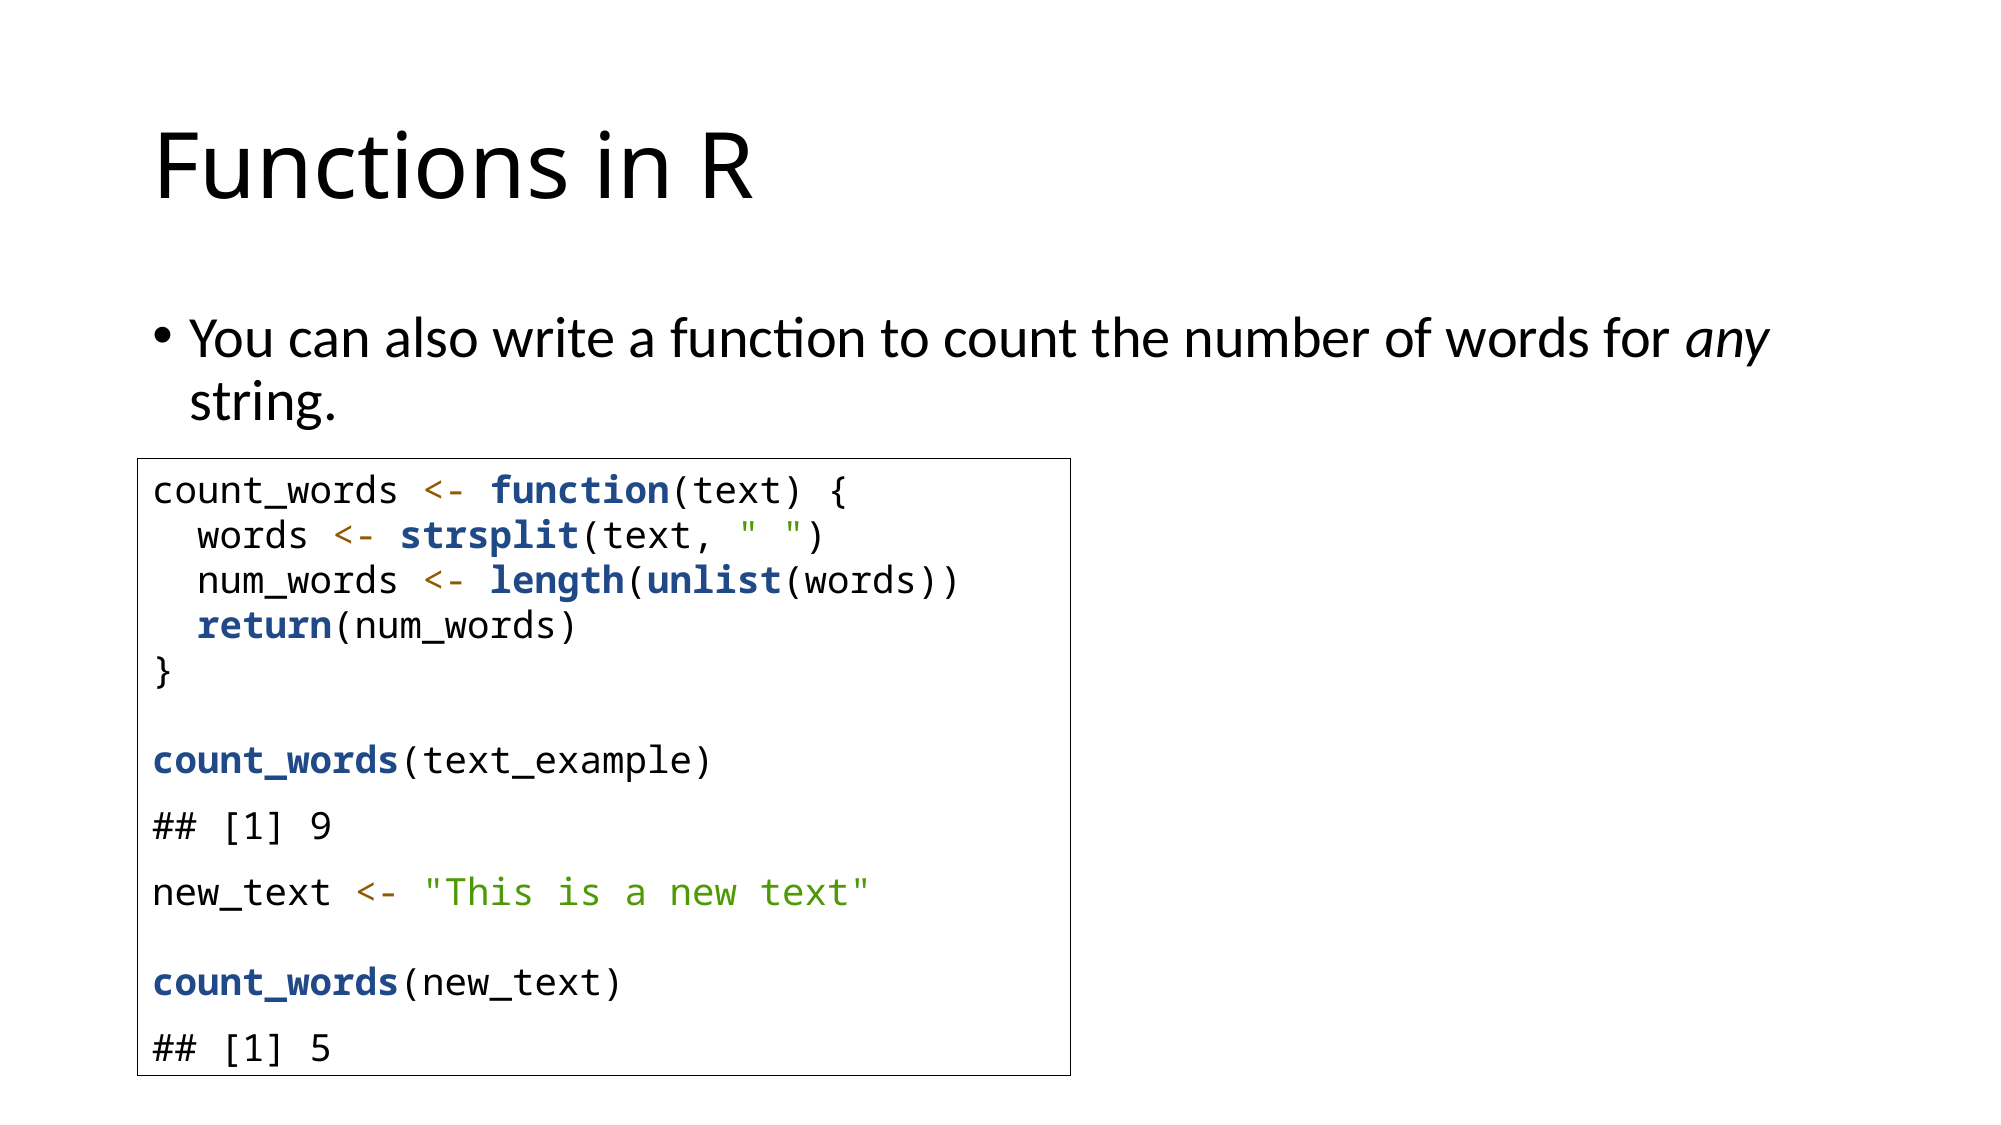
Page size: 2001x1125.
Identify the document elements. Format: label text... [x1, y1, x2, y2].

title Functions in R [137, 59, 1863, 278]
text_box count_words <- function(text) { words <- strsplit(text, " ") num_words <- length(unlist(words)) return(num_words) } count_words(text_example) ## [1] 9 new_text <- "This is a new text" count_words(new_text) ## [1] 5 [137, 458, 1071, 1076]
list You can also write a function to count the number of words for any string. [137, 299, 1863, 539]
